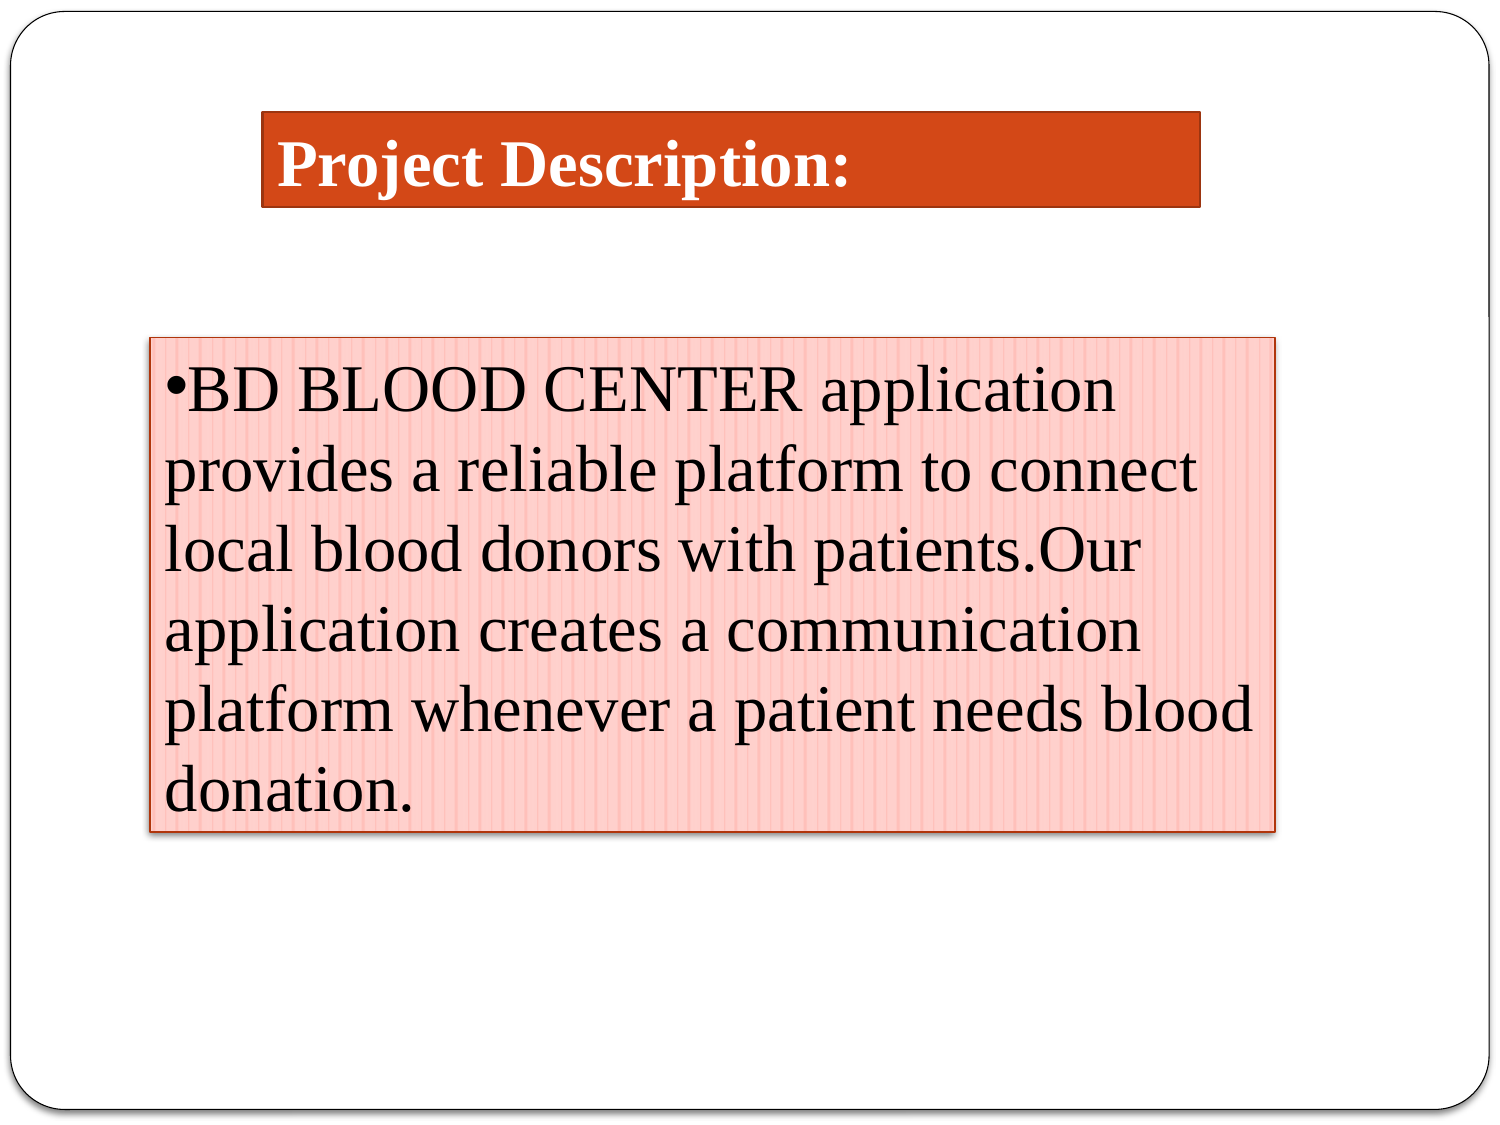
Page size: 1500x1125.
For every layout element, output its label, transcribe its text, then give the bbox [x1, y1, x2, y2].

text_box BD BLOOD CENTER application provides a reliable platform to connect local blood donors with patients.Our application creates a communication platform whenever a patient needs blood donation. [149, 337, 1276, 833]
text_box Project Description: [261, 111, 1201, 208]
